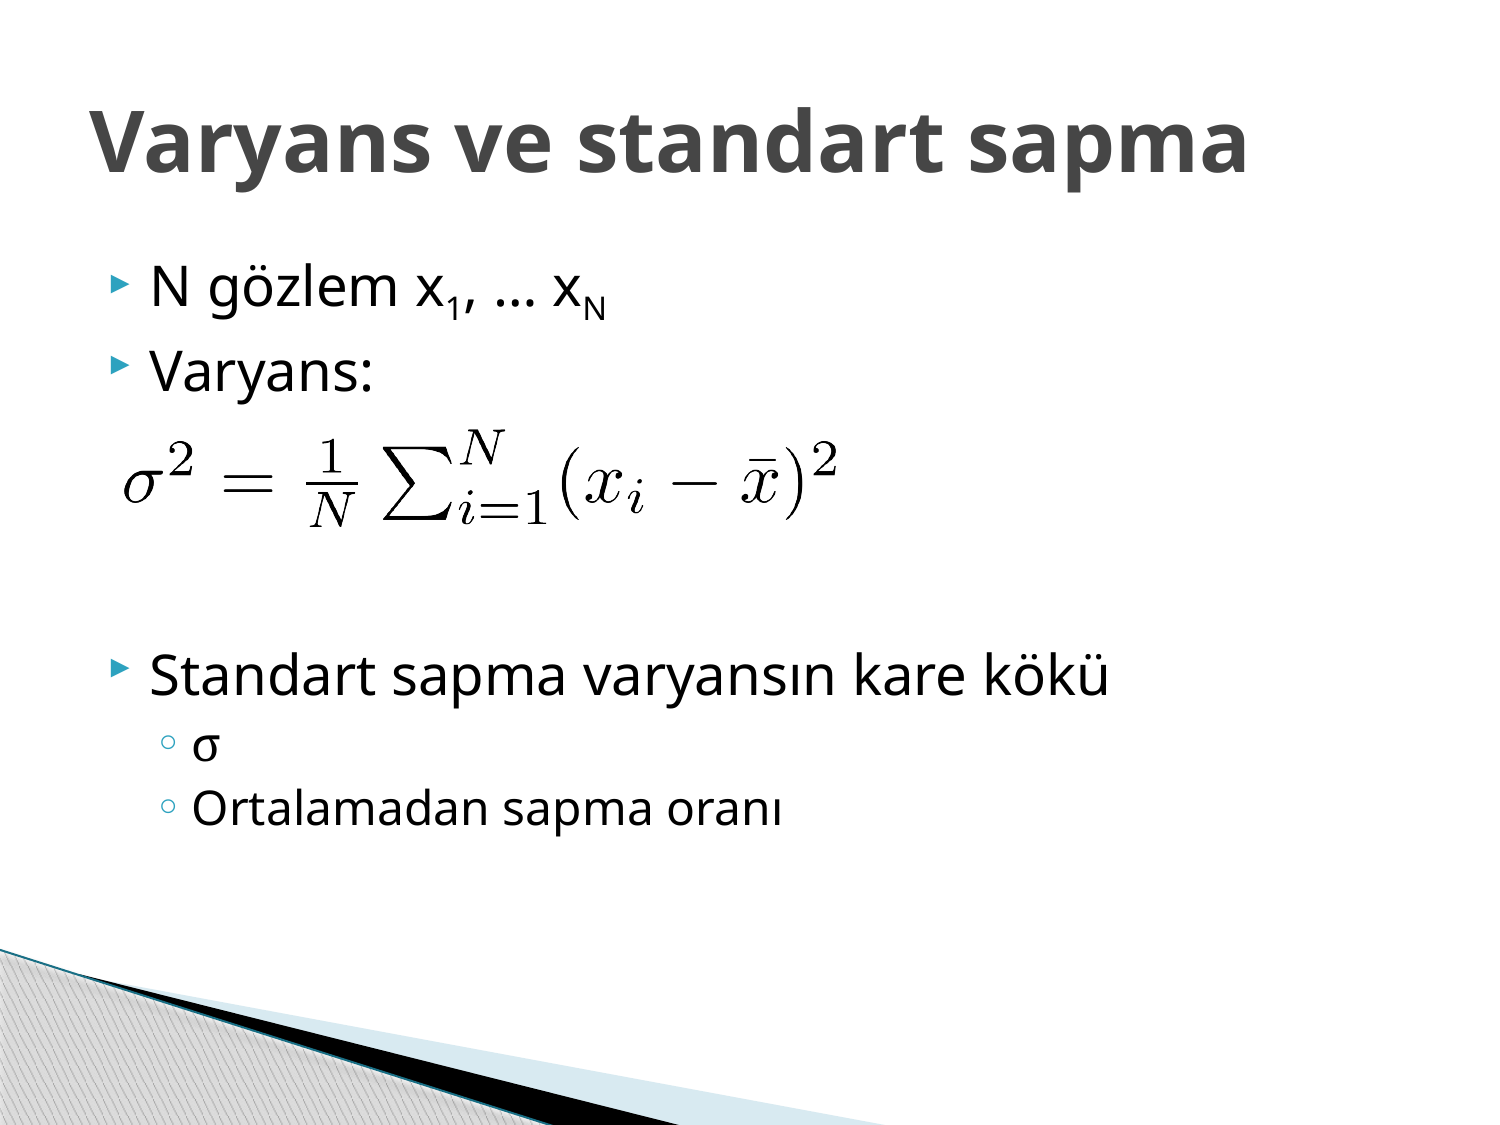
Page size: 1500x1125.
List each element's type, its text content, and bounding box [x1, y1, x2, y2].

list N gözlem x1, … xN Varyans: Standart sapma varyansın kare kökü σ Ortalamadan sapma oranı [75, 243, 1425, 986]
picture [124, 429, 836, 528]
title Varyans ve standart sapma [75, 45, 1425, 233]
